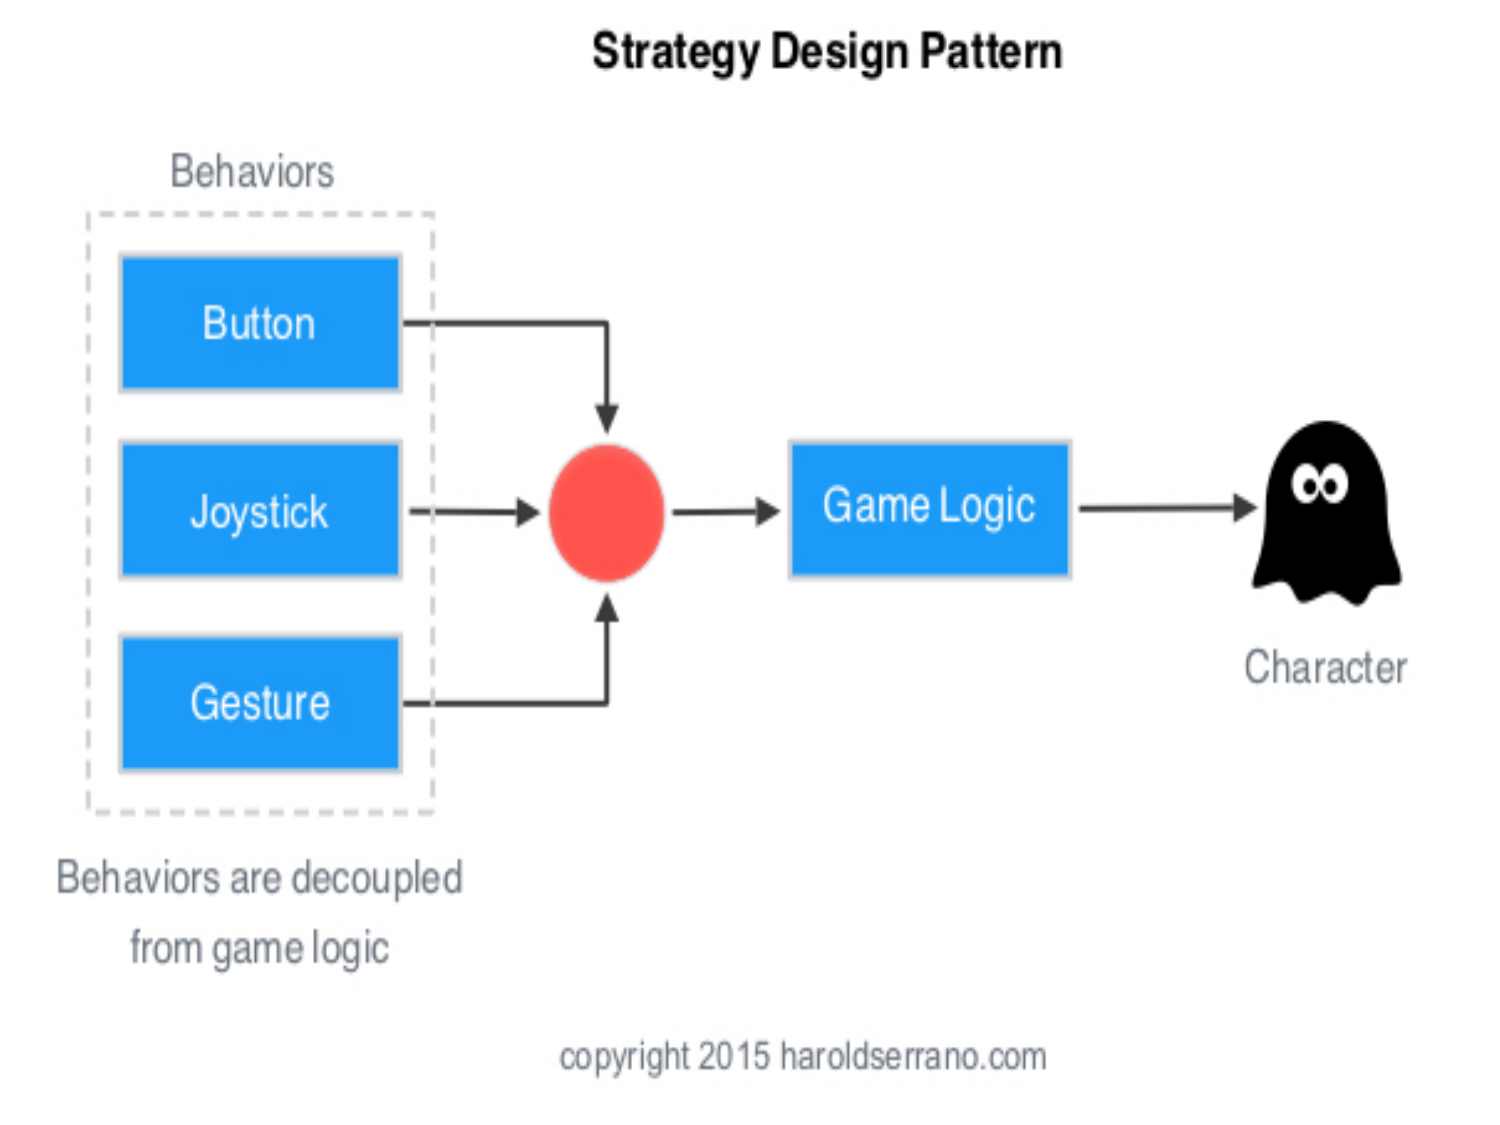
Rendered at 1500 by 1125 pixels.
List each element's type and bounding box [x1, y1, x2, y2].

list [12, 0, 1500, 1125]
